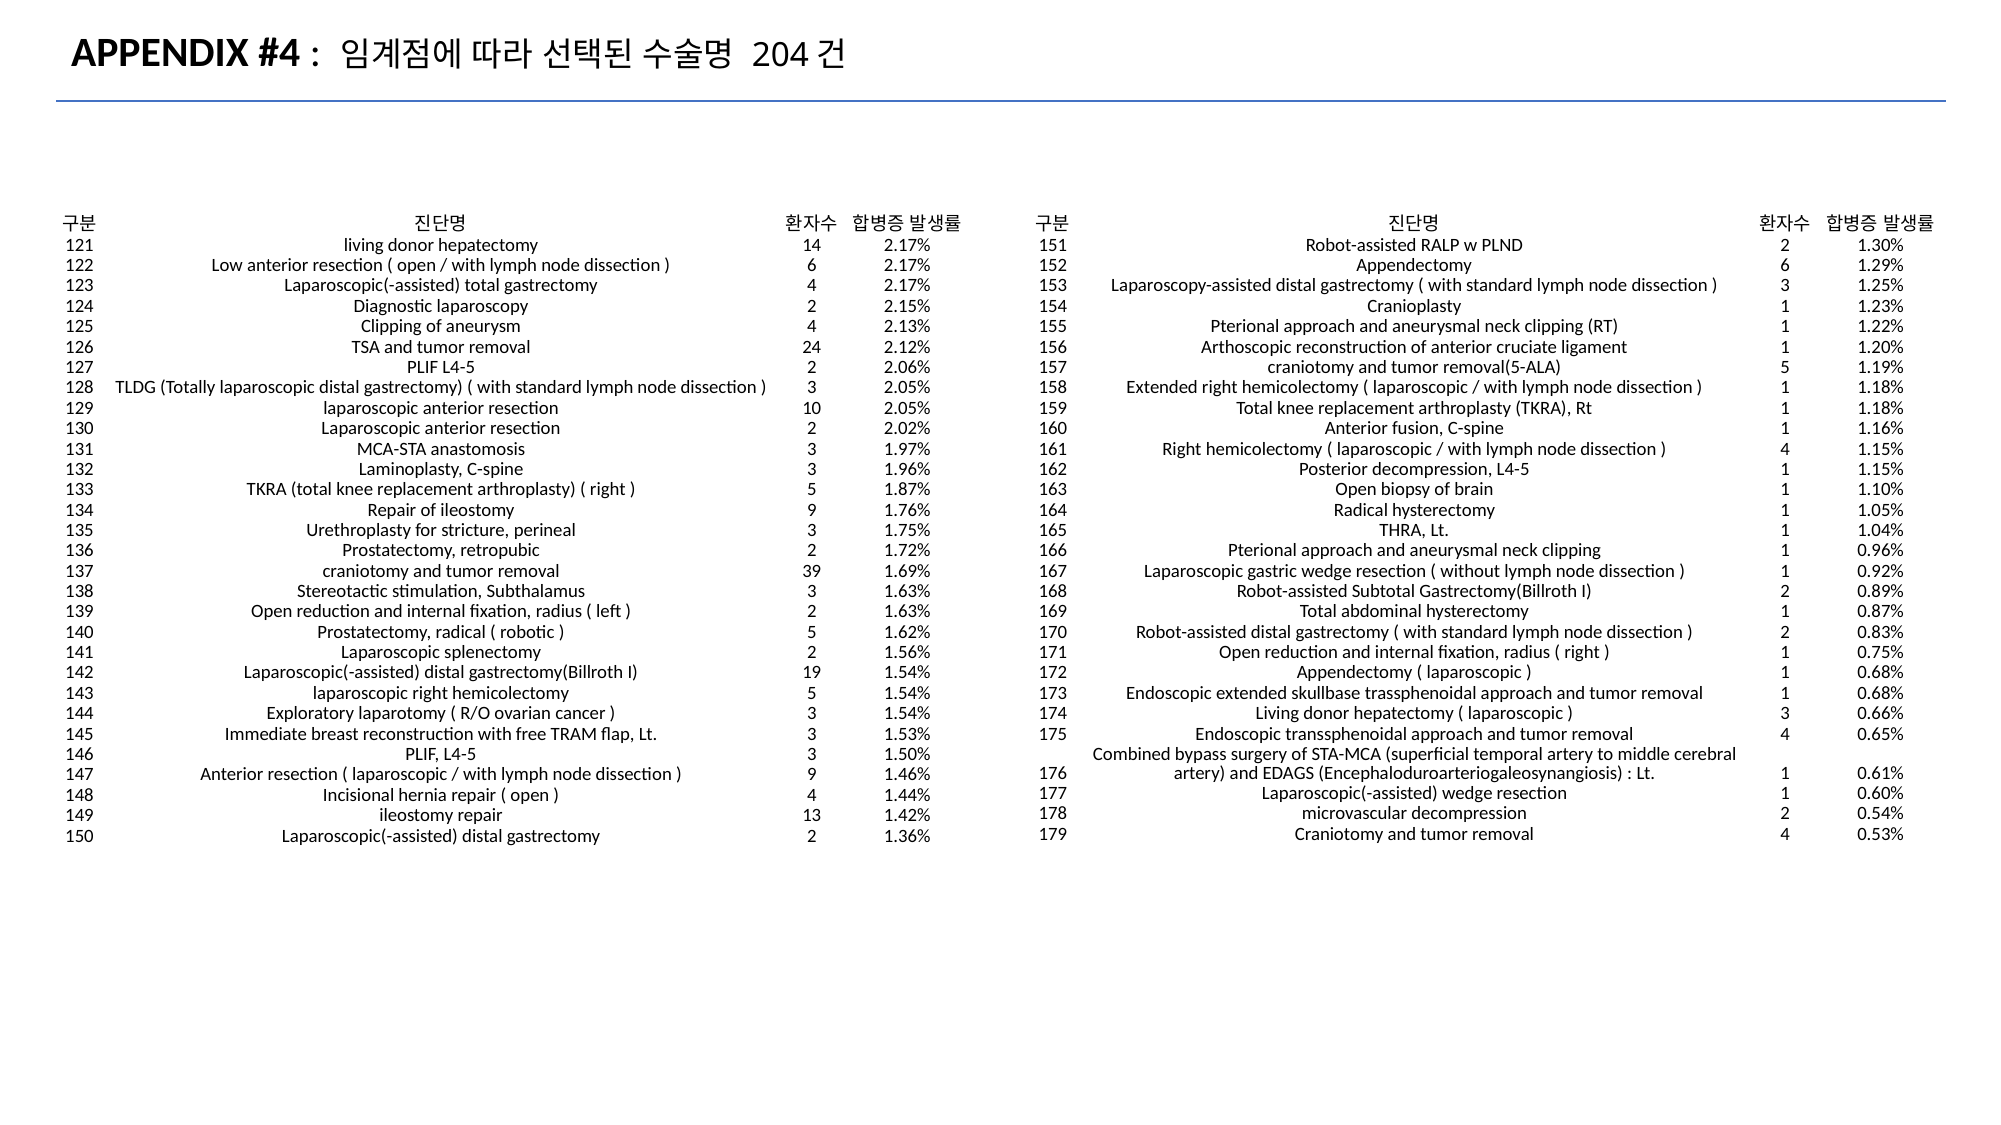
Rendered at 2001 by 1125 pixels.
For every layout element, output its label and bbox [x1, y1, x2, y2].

table_header [56, 208, 970, 236]
title [56, 15, 1945, 91]
table_header [1029, 208, 1944, 236]
table_cell [1029, 236, 1944, 845]
table_cell [56, 236, 970, 847]
